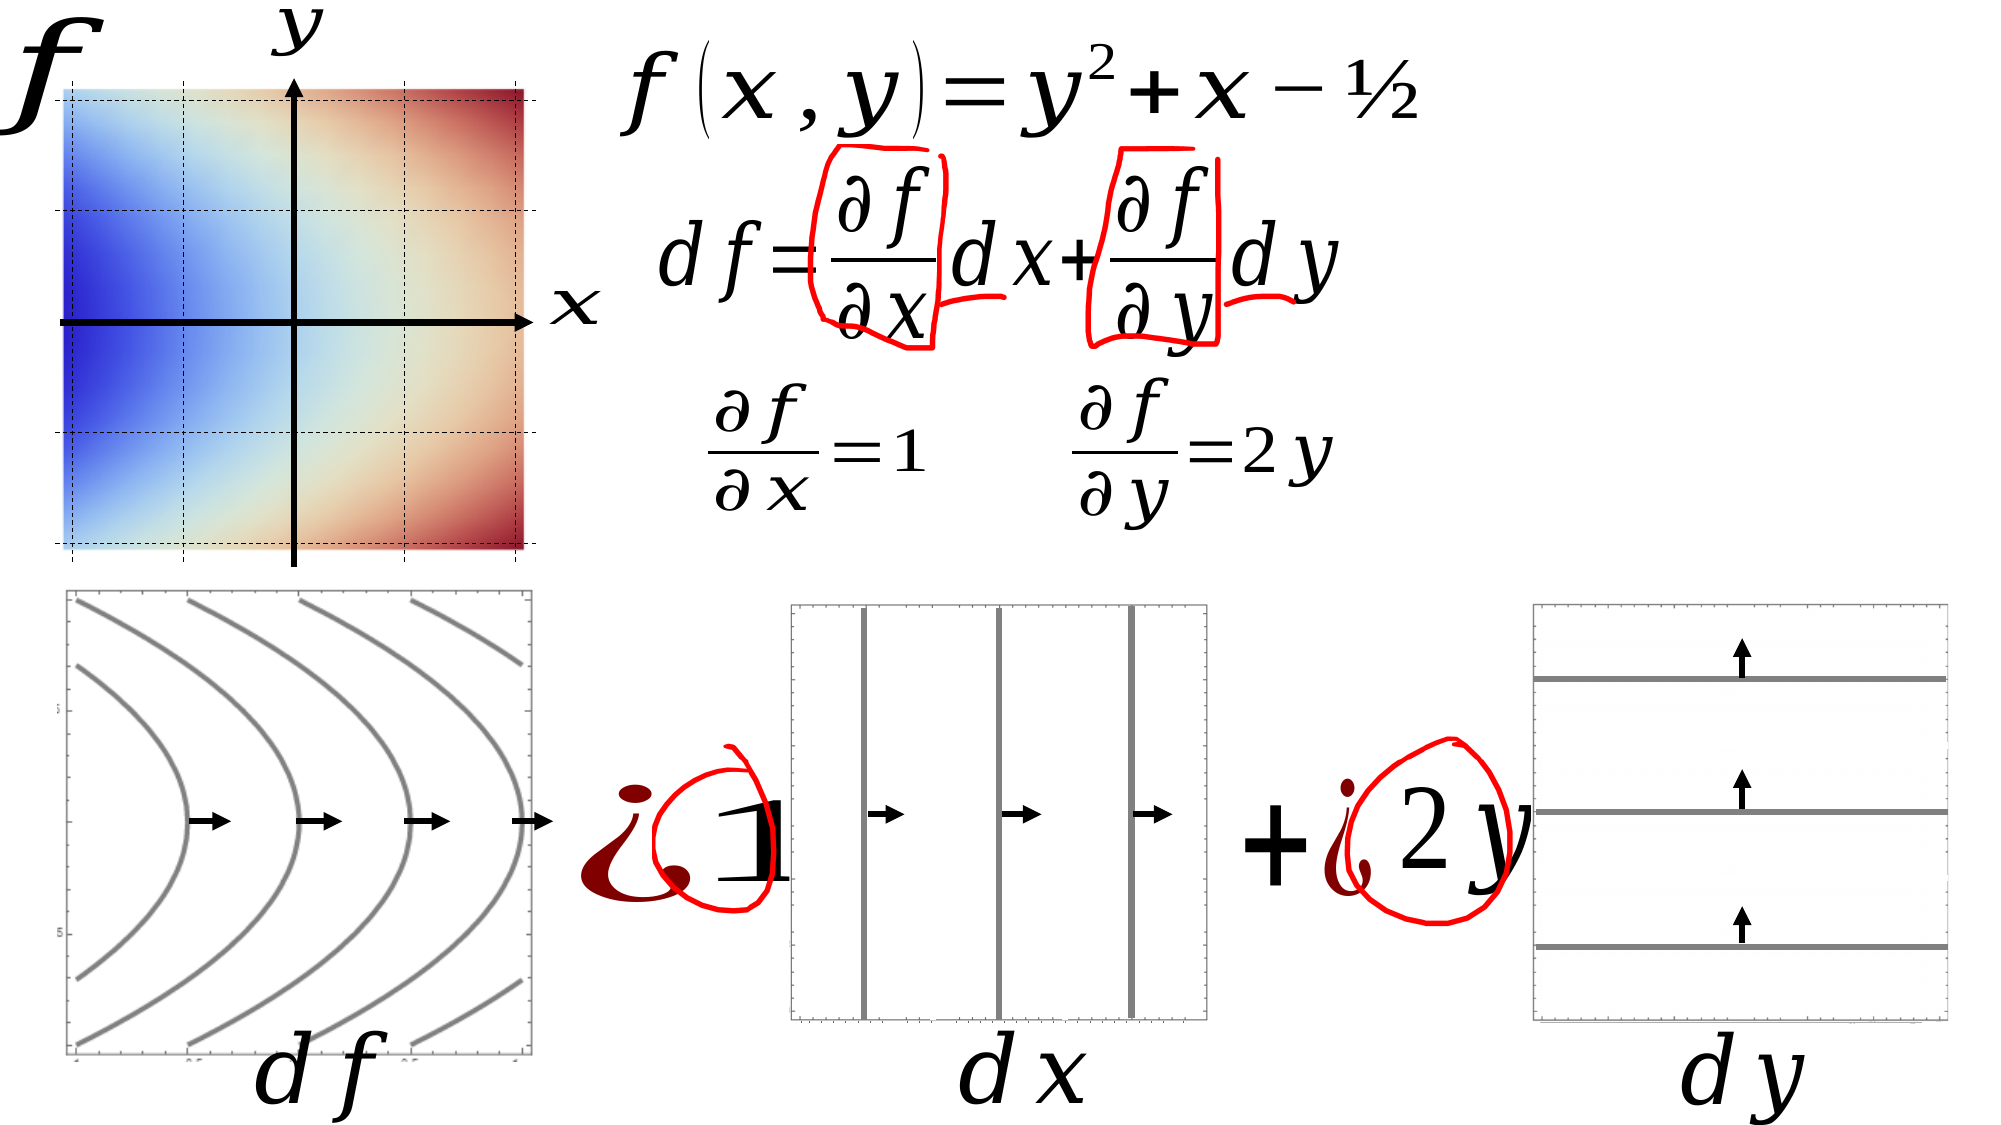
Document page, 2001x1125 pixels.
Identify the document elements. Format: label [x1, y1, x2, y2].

text_box [55, 0, 606, 567]
text_box [57, 581, 554, 1062]
text_box [1530, 602, 1949, 1125]
picture [652, 144, 1521, 935]
text_box [789, 603, 1209, 1125]
